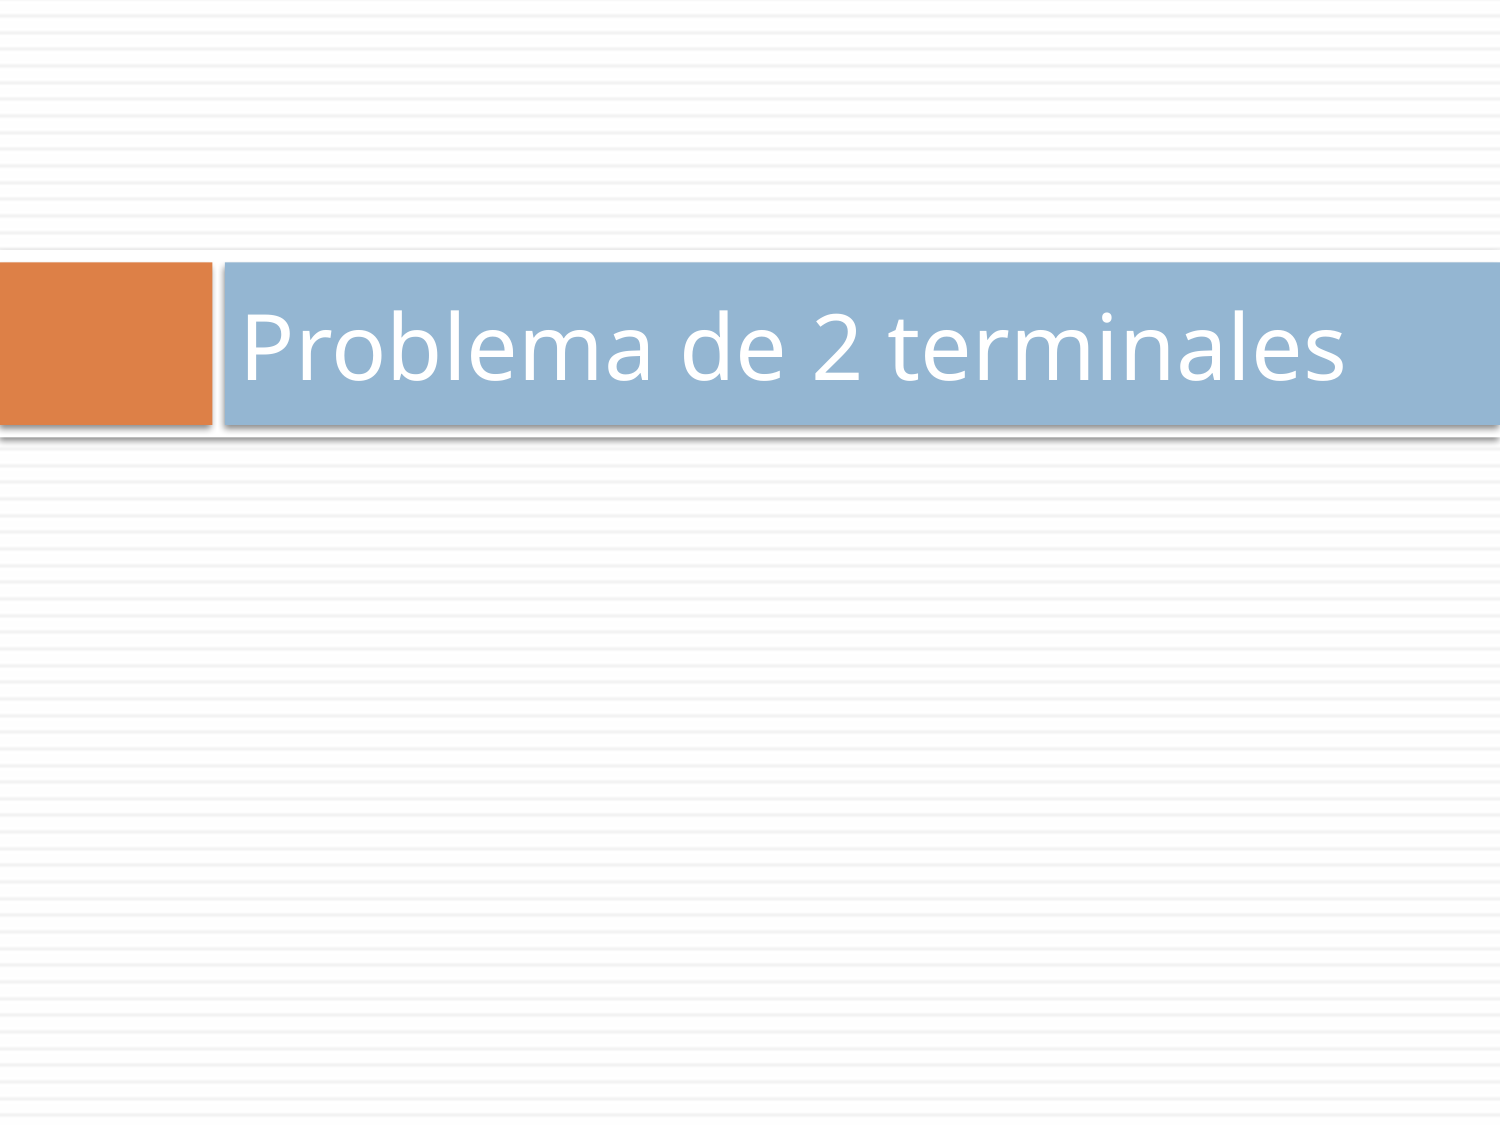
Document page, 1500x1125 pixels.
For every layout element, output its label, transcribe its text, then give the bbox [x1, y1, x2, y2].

title Problema de 2 terminales [225, 262, 1475, 425]
